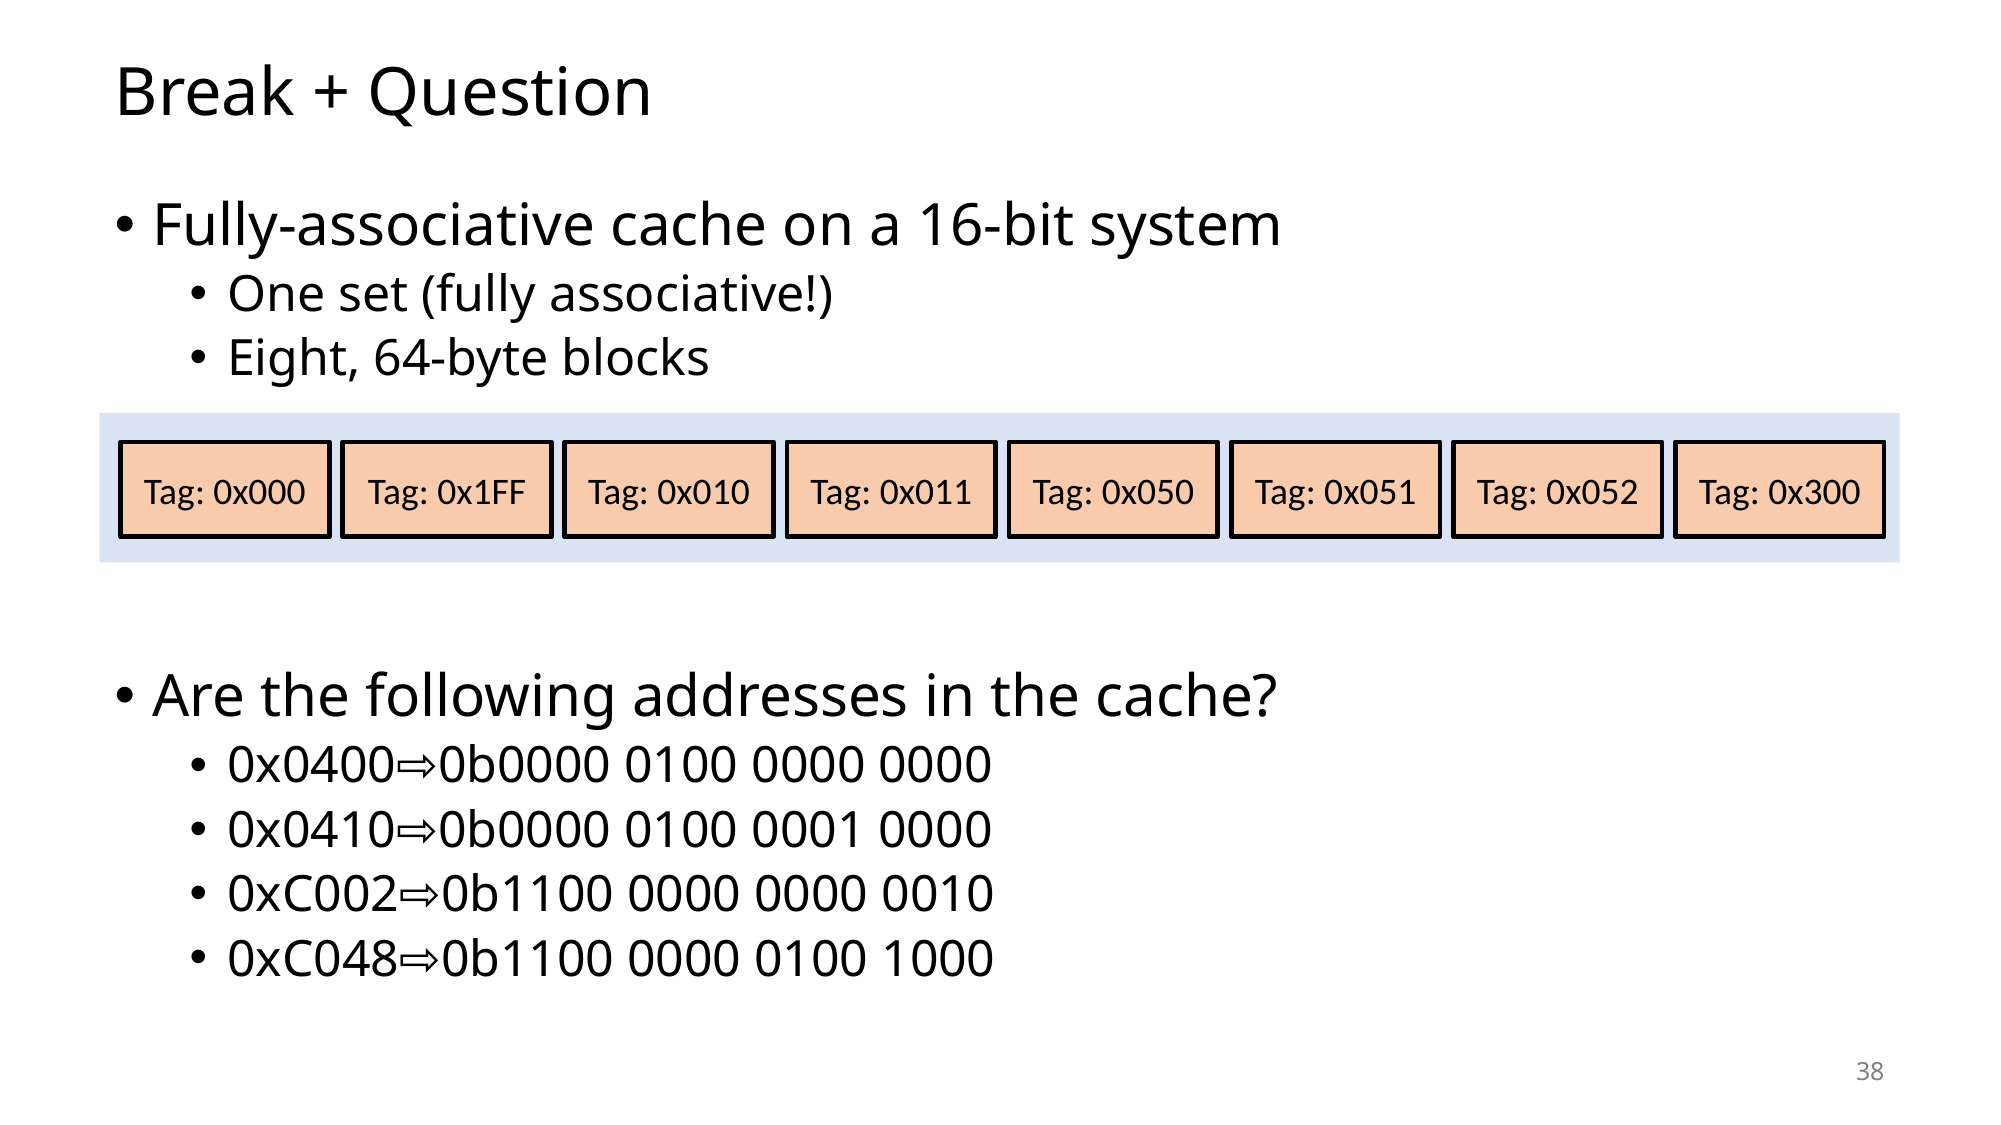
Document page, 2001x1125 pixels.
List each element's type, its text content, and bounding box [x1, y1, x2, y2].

title Break + Question [99, 37, 1900, 150]
text_box Tag: 0x010 [564, 441, 774, 537]
text_box Tag: 0x051 [1231, 441, 1441, 537]
list Fully-associative cache on a 16-bit system One set (fully associative!) Eight, 64-byte blocks Are the following addresses in the cache? 0x0400⇨0b0000 0100 0000 0000 0x0410⇨0b0000 0100 0001 0000 0xC002⇨0b1100 0000 0000 0010 0xC048⇨0b1100 0000 0100 1000 [99, 187, 1900, 413]
text_box Tag: 0x1FF [342, 441, 552, 537]
text_box Tag: 0x300 [1675, 441, 1885, 537]
text_box [99, 413, 1900, 563]
text_box Tag: 0x011 [786, 441, 996, 537]
list Fully-associative cache on a 16-bit system One set (fully associative!) Eight, 64-byte blocks Are the following addresses in the cache? 0x0400⇨0b0000 0100 0000 0000 0x0410⇨0b0000 0100 0001 0000 0xC002⇨0b1100 0000 0000 0010 0xC048⇨0b1100 0000 0100 1000 [99, 563, 1900, 1013]
text_box Tag: 0x000 [120, 441, 330, 537]
slide_number 38 [1749, 1042, 1900, 1103]
text_box Tag: 0x050 [1009, 441, 1218, 537]
text_box Tag: 0x052 [1453, 441, 1662, 537]
